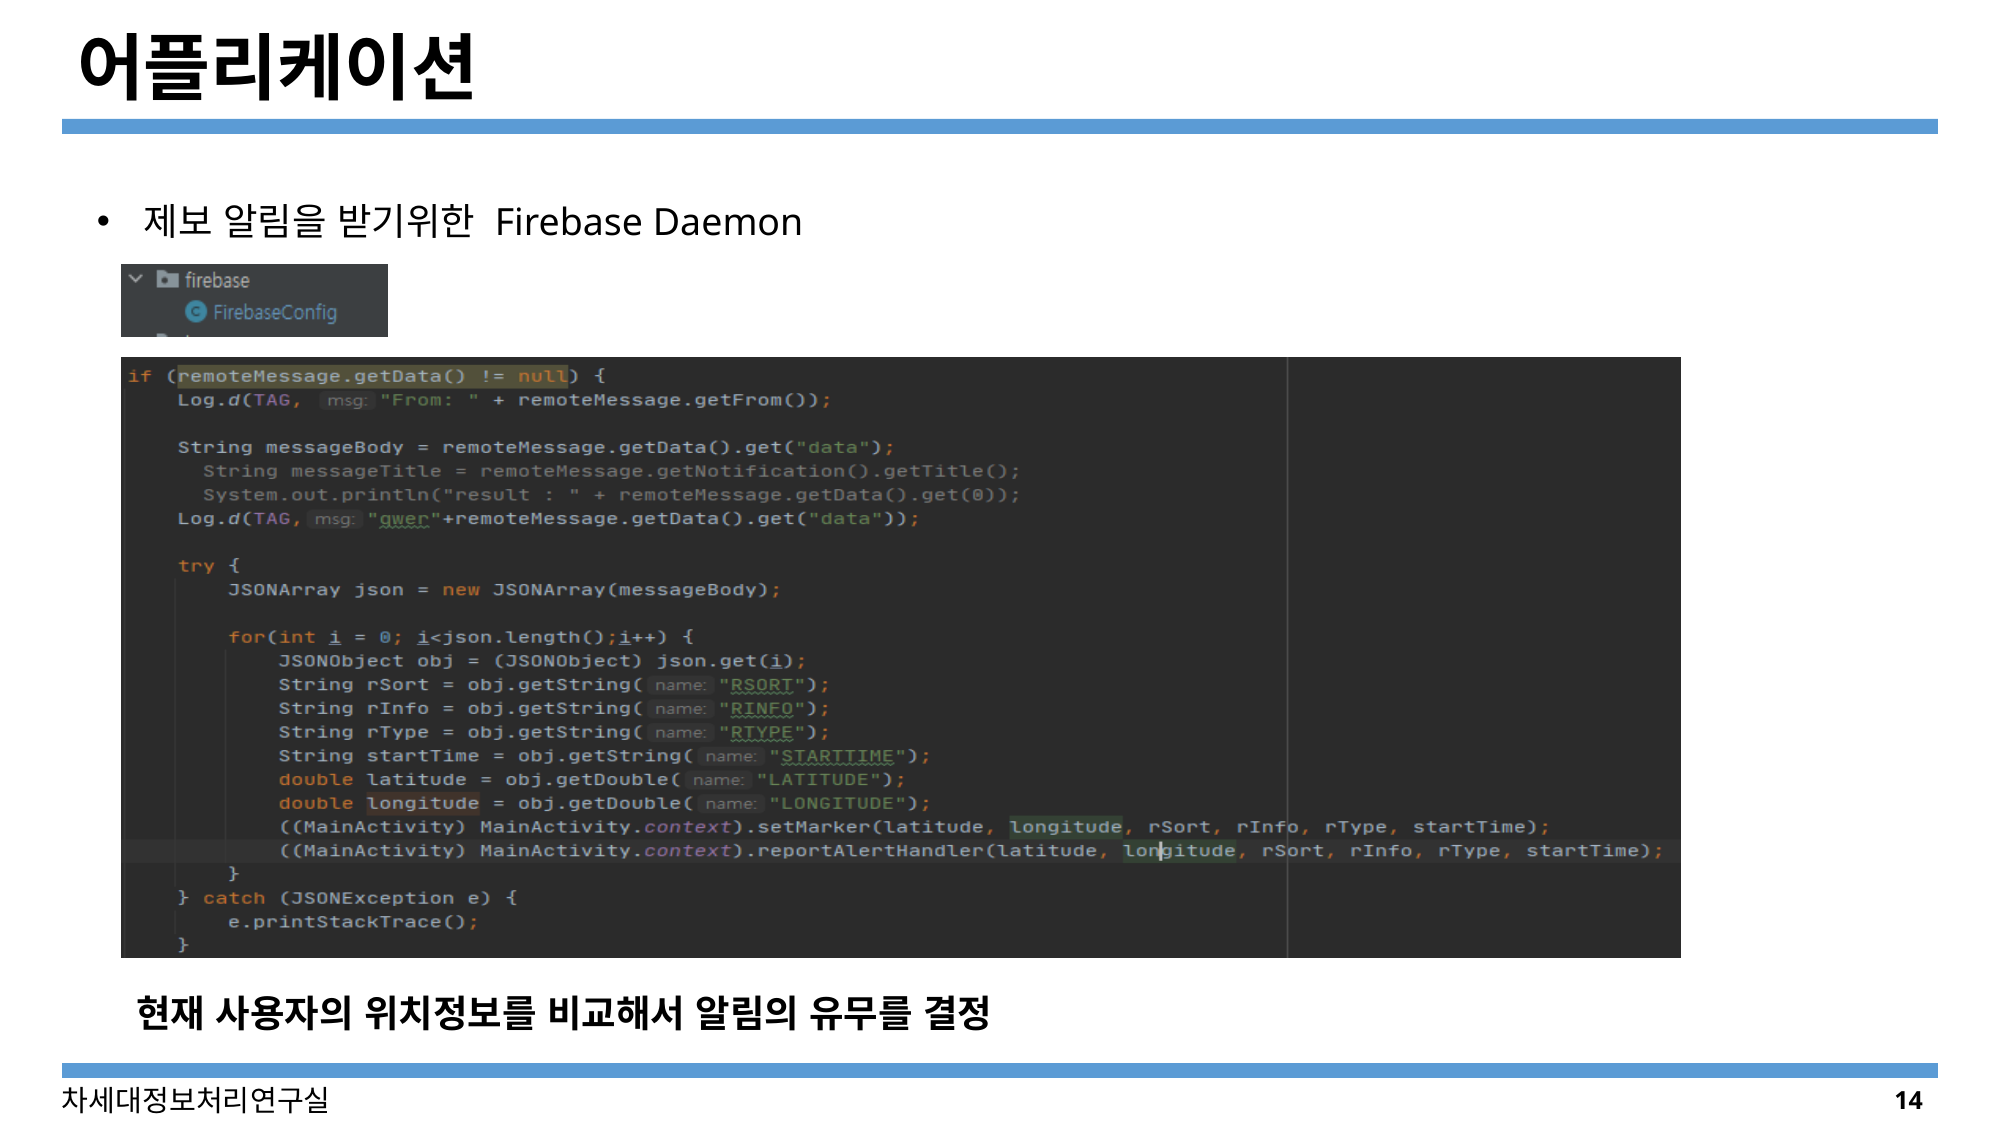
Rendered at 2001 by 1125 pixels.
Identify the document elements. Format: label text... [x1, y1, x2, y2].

picture [121, 357, 1681, 958]
text_box 제보 알림을 받기위한 Firebase Daemon [82, 168, 1641, 251]
title 어플리케이션 [62, 24, 1564, 118]
picture [121, 264, 388, 337]
slide_number 14 [1487, 1079, 1938, 1125]
text_box 현재 사용자의 위치정보를 비교해서 알림의 유무를 결정 [121, 960, 1681, 1043]
